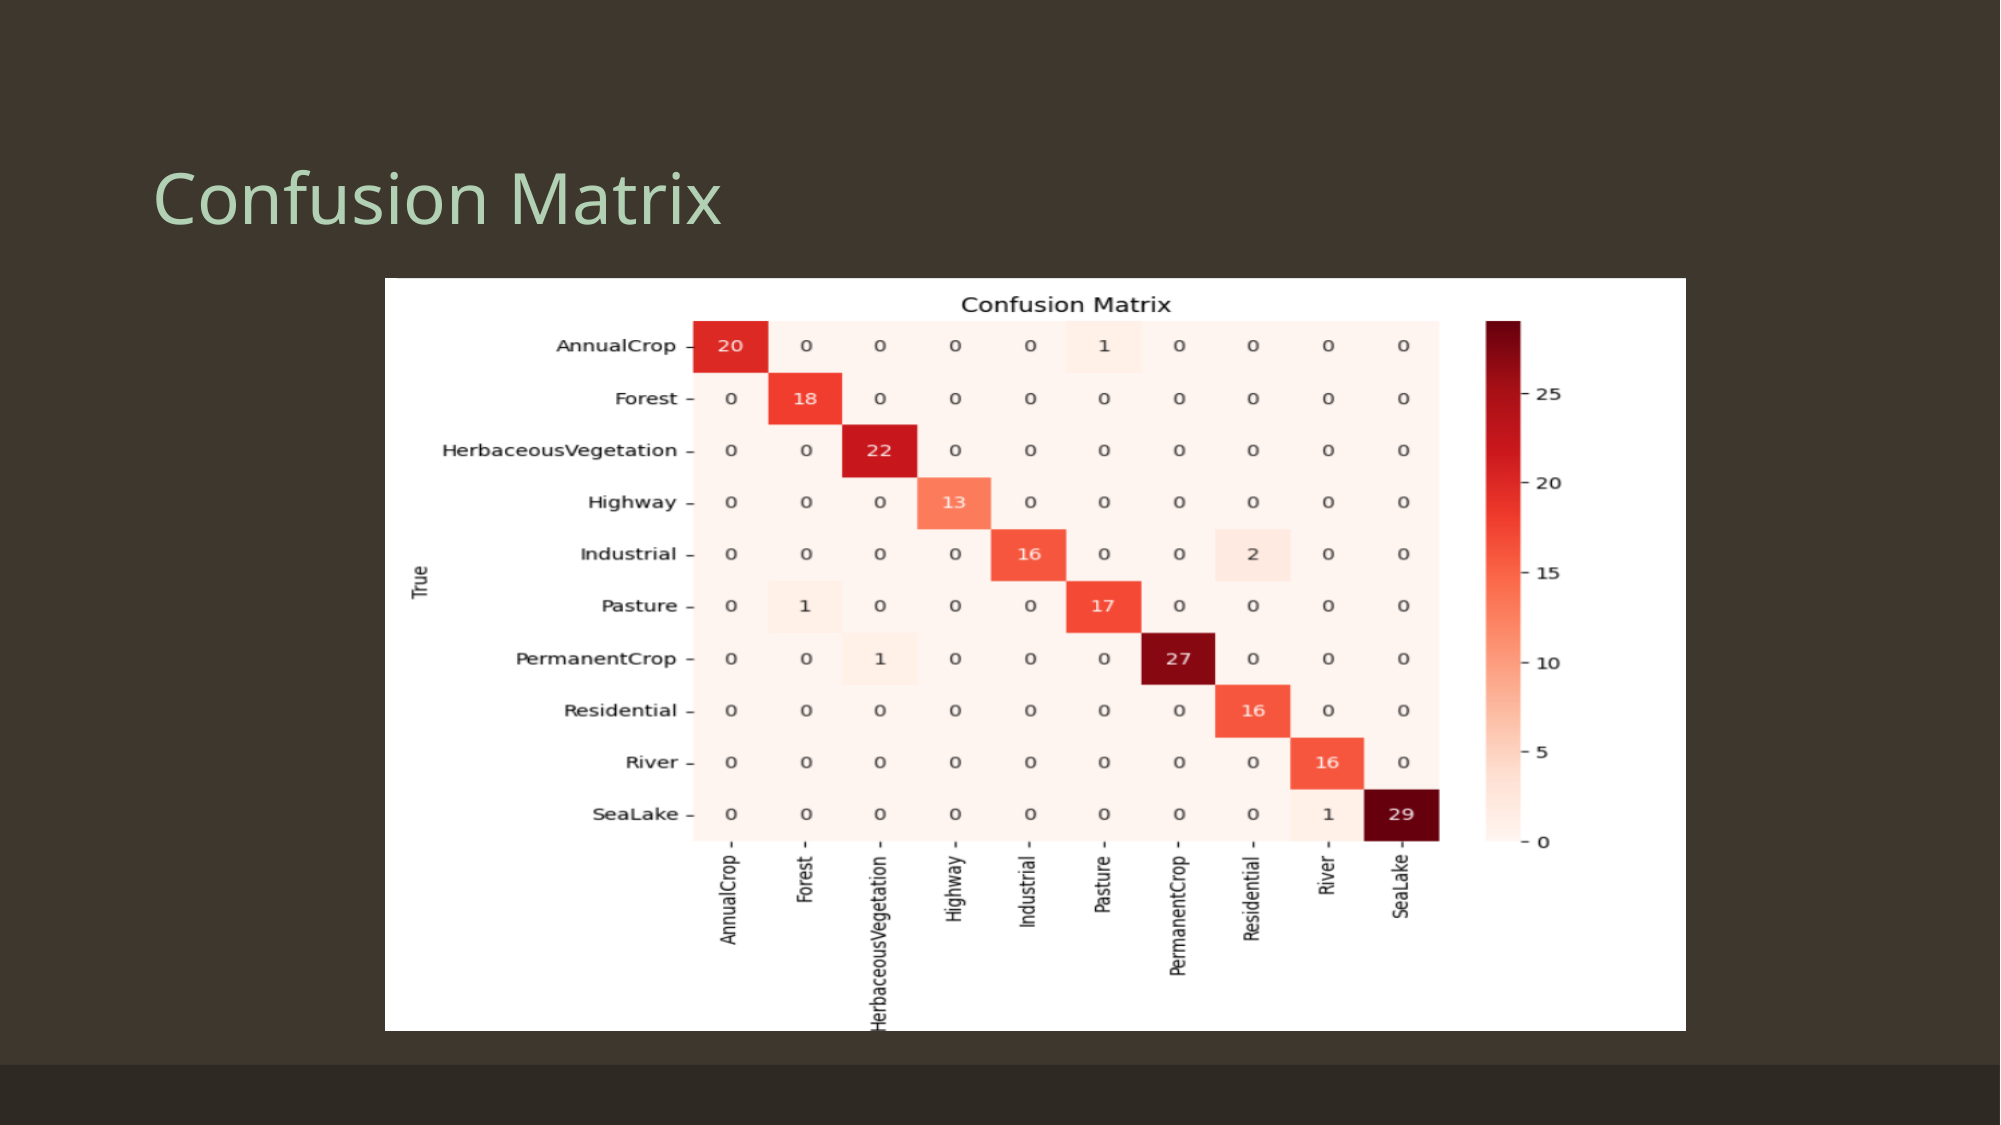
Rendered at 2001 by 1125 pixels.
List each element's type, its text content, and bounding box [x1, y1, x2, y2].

picture [385, 278, 1686, 1031]
title Confusion Matrix [137, 59, 1863, 248]
